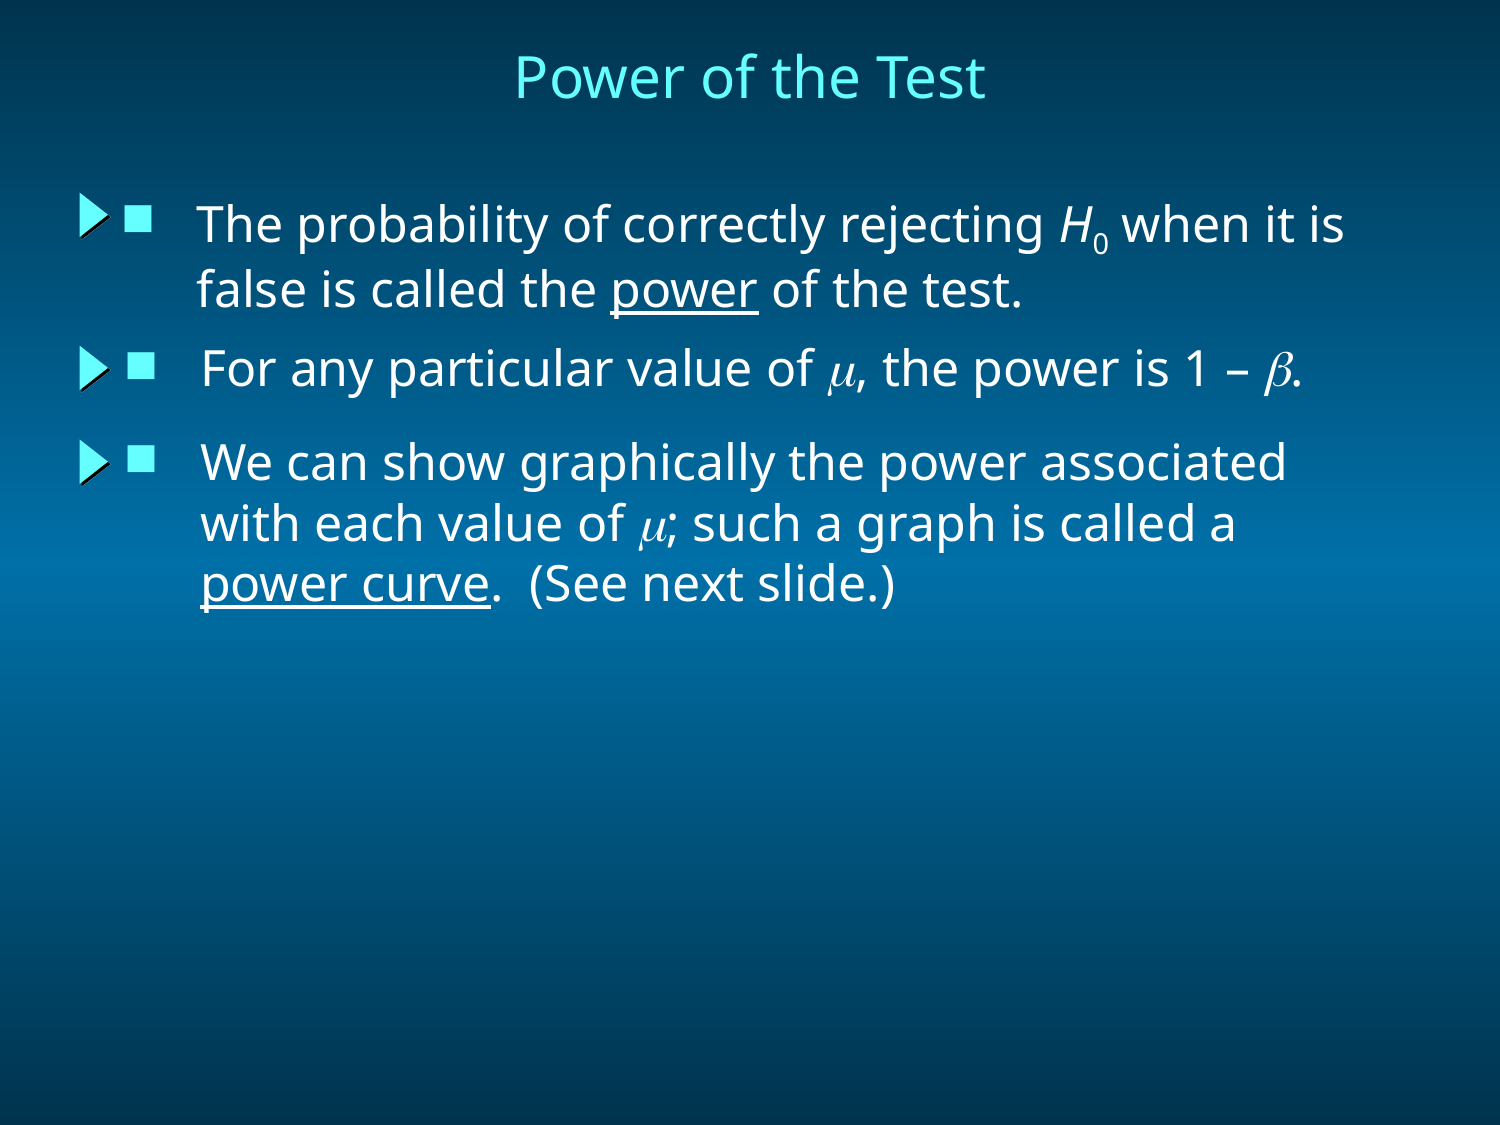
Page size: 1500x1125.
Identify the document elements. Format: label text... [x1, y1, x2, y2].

text_box [80, 441, 107, 482]
text_box [80, 194, 107, 235]
text_box [80, 347, 107, 388]
text_box Power of the Test [112, 8, 1388, 143]
text_box The probability of correctly rejecting H0 when it is false is called the power of the test. [112, 185, 1388, 342]
text_box We can show graphically the power associated with each value of m; such a graph is called a power curve. (See next slide.) [115, 429, 1391, 642]
text_box For any particular value of m, the power is 1 – b. [115, 335, 1391, 411]
